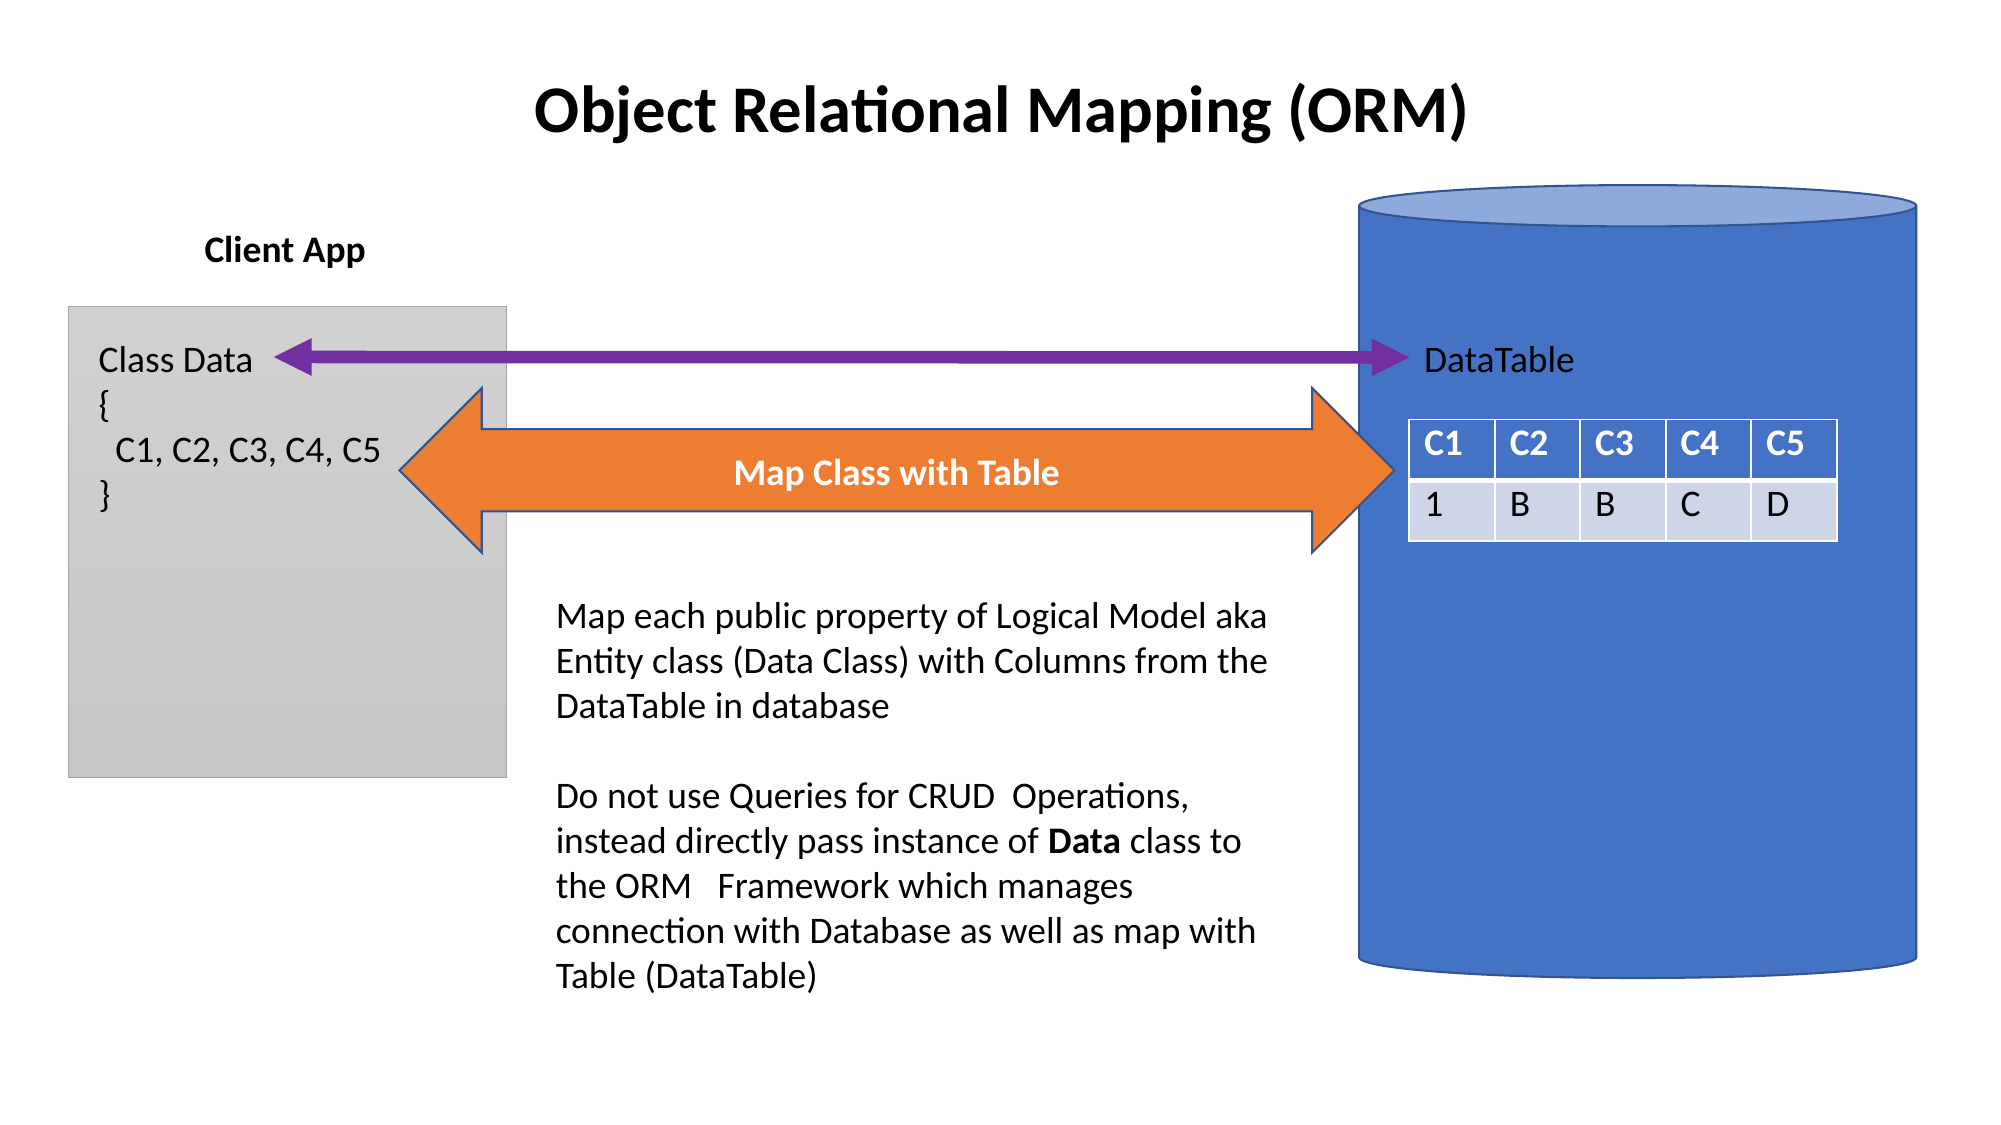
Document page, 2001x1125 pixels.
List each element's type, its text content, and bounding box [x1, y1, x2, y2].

text_box Map Class with Table [398, 385, 1396, 556]
table_cell 1 [1410, 483, 1494, 540]
table_header C5 [1752, 420, 1836, 478]
table_cell B [1581, 483, 1665, 540]
text_box [68, 306, 507, 778]
text_box DataTable [1409, 327, 1837, 388]
text_box Object Relational Mapping (ORM) [75, 58, 1931, 153]
text_box [1358, 184, 1918, 980]
table_header C2 [1496, 420, 1579, 478]
table_cell D [1752, 483, 1836, 540]
text_box Client App [83, 217, 487, 277]
table_header C4 [1667, 420, 1750, 478]
text_box Class Data { C1, C2, C3, C4, C5 } [83, 327, 491, 523]
table_header C1 [1410, 420, 1494, 478]
table_cell B [1496, 483, 1579, 540]
table_cell C [1667, 483, 1750, 540]
text_box Map each public property of Logical Model aka Entity class (Data Class) with Columns from the DataTable in database Do not use Queries for CRUD Operations, instead directly pass instance of Data class to the ORM Framework which manages connection with Database as well as map with Table (DataTable) [541, 583, 1288, 1004]
table_header C3 [1581, 420, 1665, 478]
